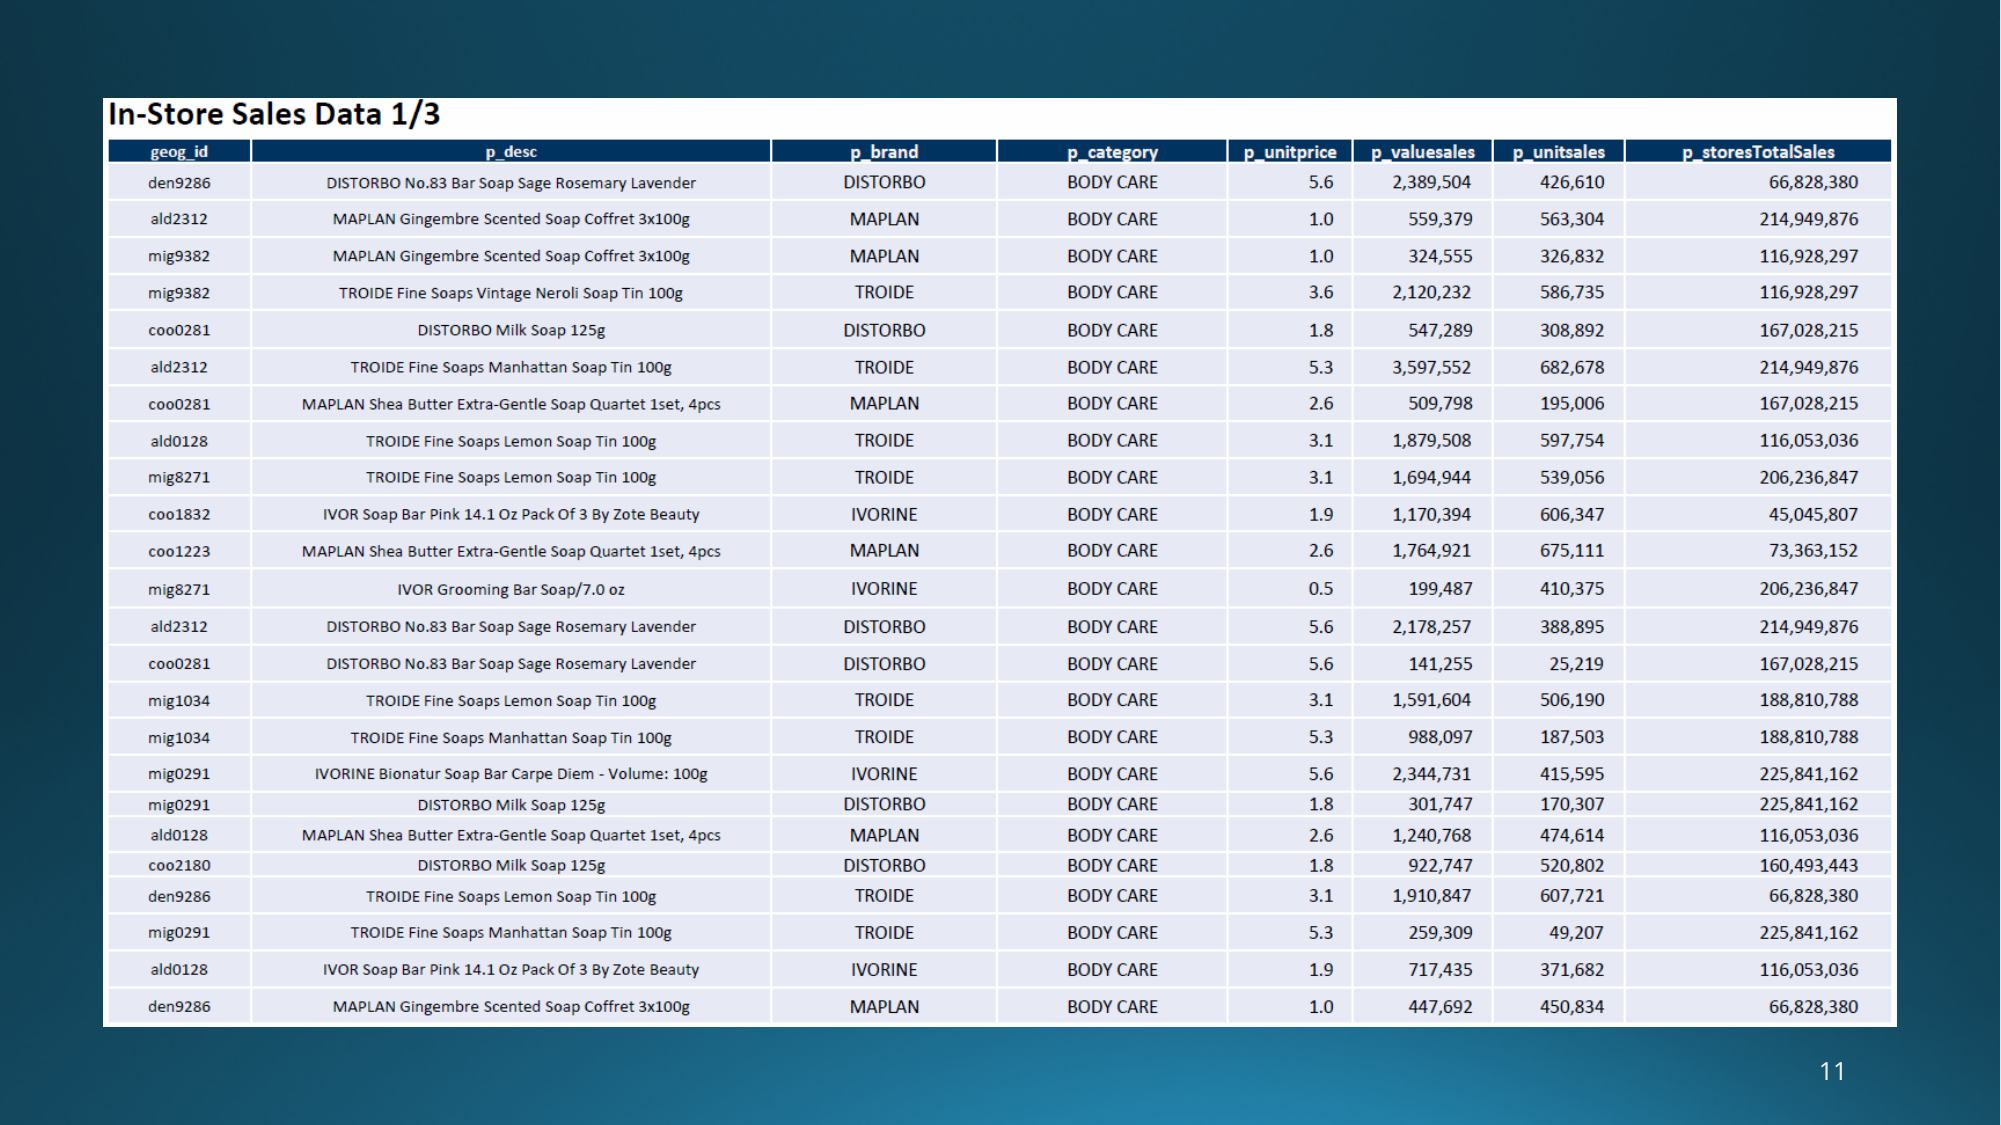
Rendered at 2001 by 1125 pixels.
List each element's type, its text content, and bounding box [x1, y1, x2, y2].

picture [0, 0, 2001, 1125]
slide_number 11 [1412, 1042, 1863, 1103]
